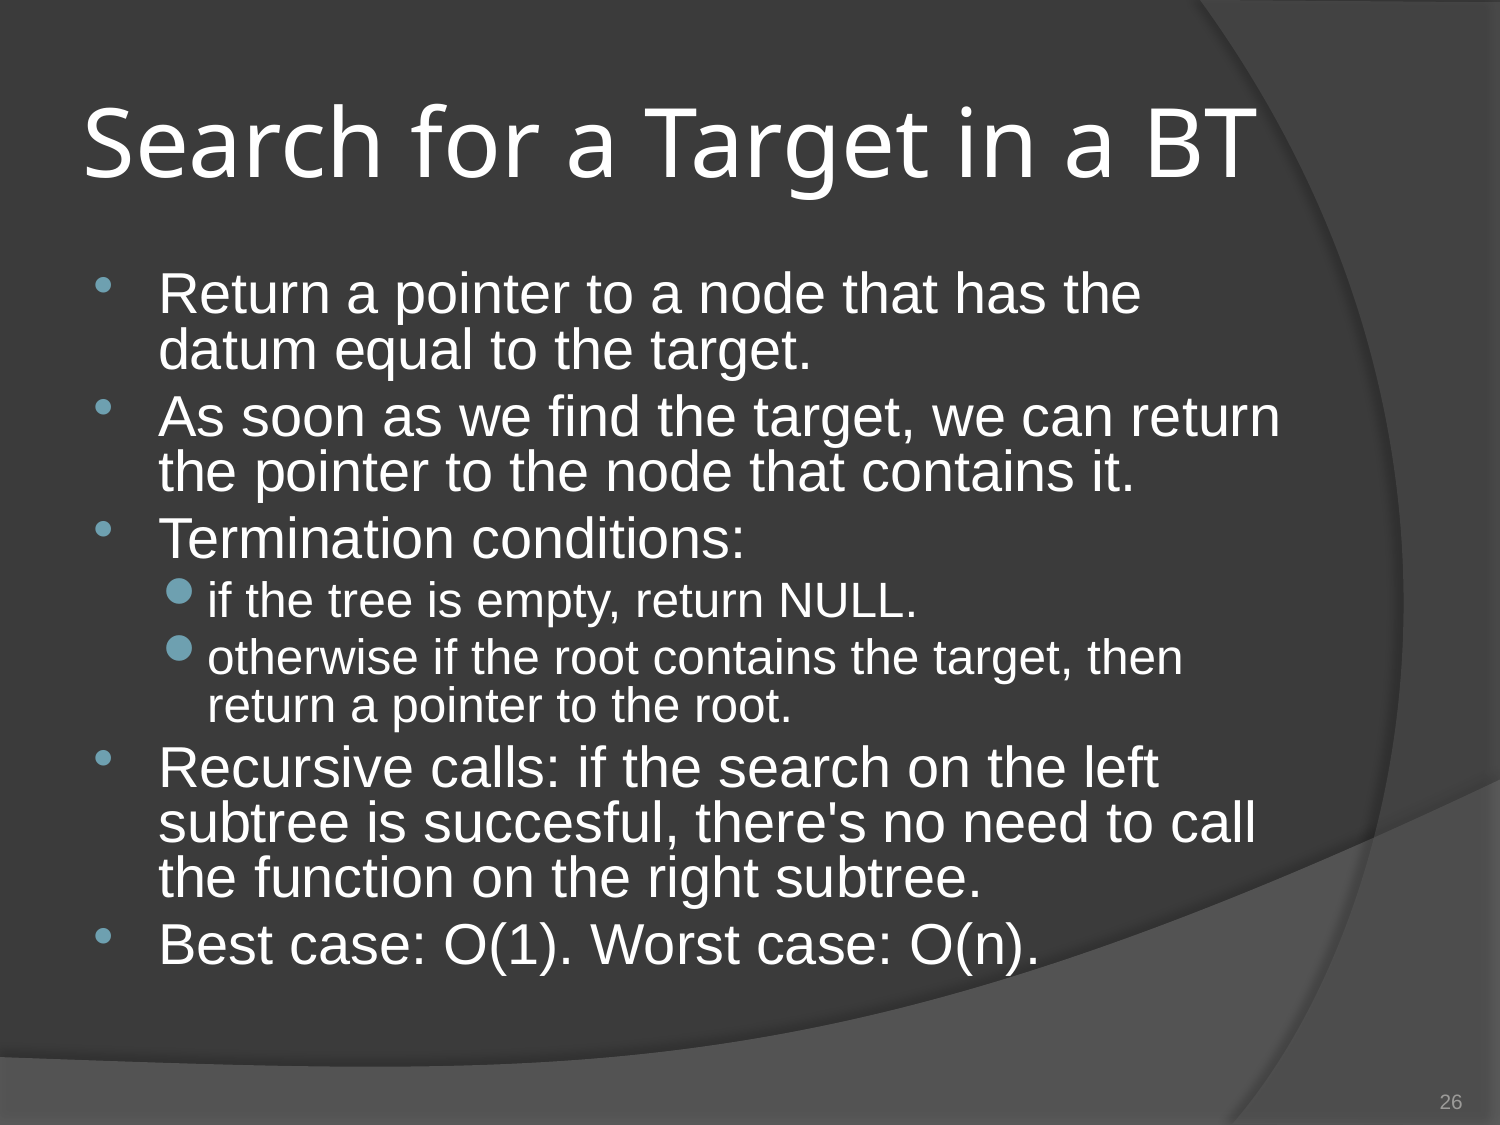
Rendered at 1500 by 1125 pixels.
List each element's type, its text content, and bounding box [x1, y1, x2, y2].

title Search for a Target in a BT [75, 45, 1300, 233]
list Return a pointer to a node that has the datum equal to the target. As soon as we find the target, we can return the pointer to the node that contains it. Termination conditions: if the tree is empty, return NULL. otherwise if the root contains the target, then return a pointer to the root. Recursive calls: if the search on the left subtree is succesful, there's no need to call the function on the right subtree. Best case: O(1). Worst case: O(n). [75, 262, 1300, 1005]
slide_number 26 [1337, 1053, 1463, 1114]
